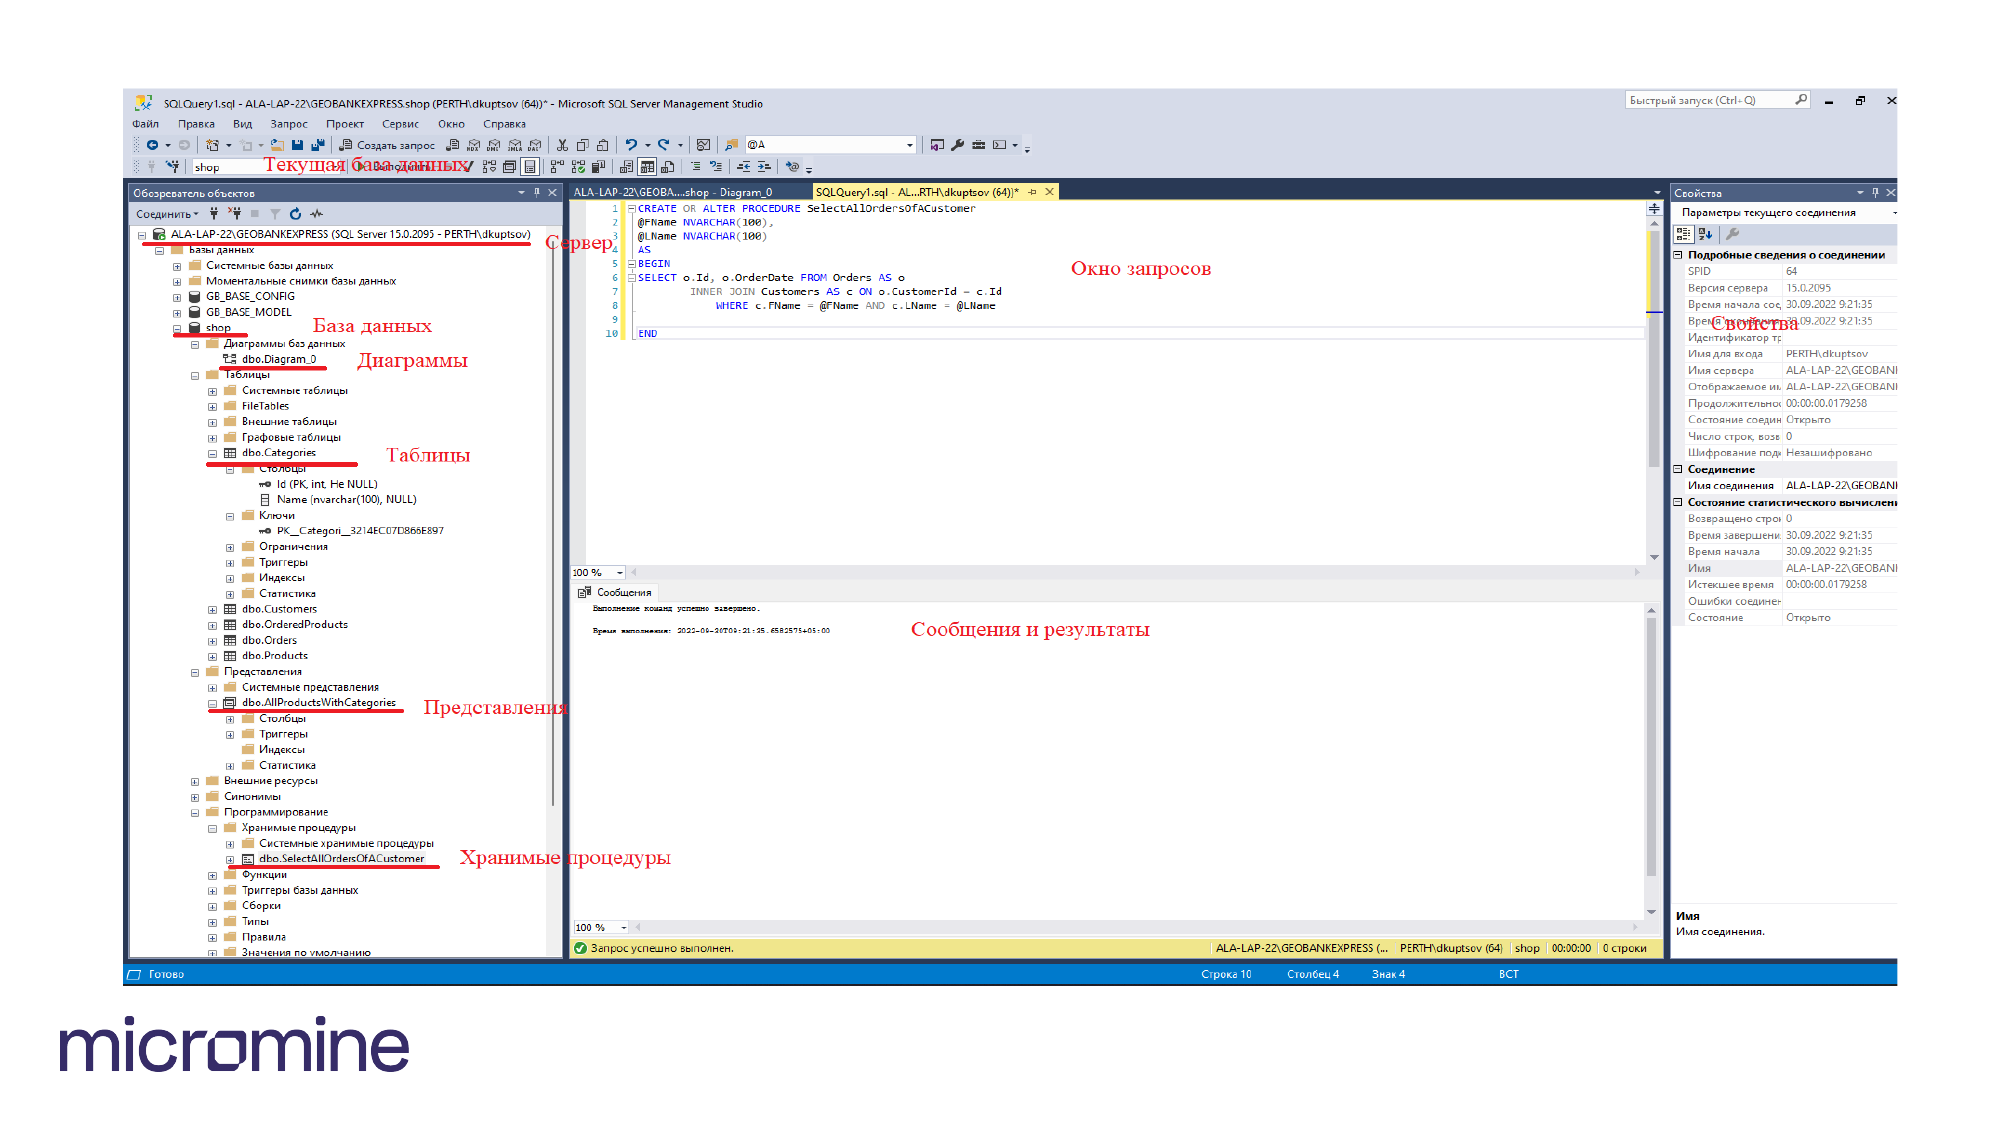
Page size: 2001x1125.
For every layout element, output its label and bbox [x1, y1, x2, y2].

text_box [113, 49, 1898, 986]
picture [60, 1016, 409, 1072]
